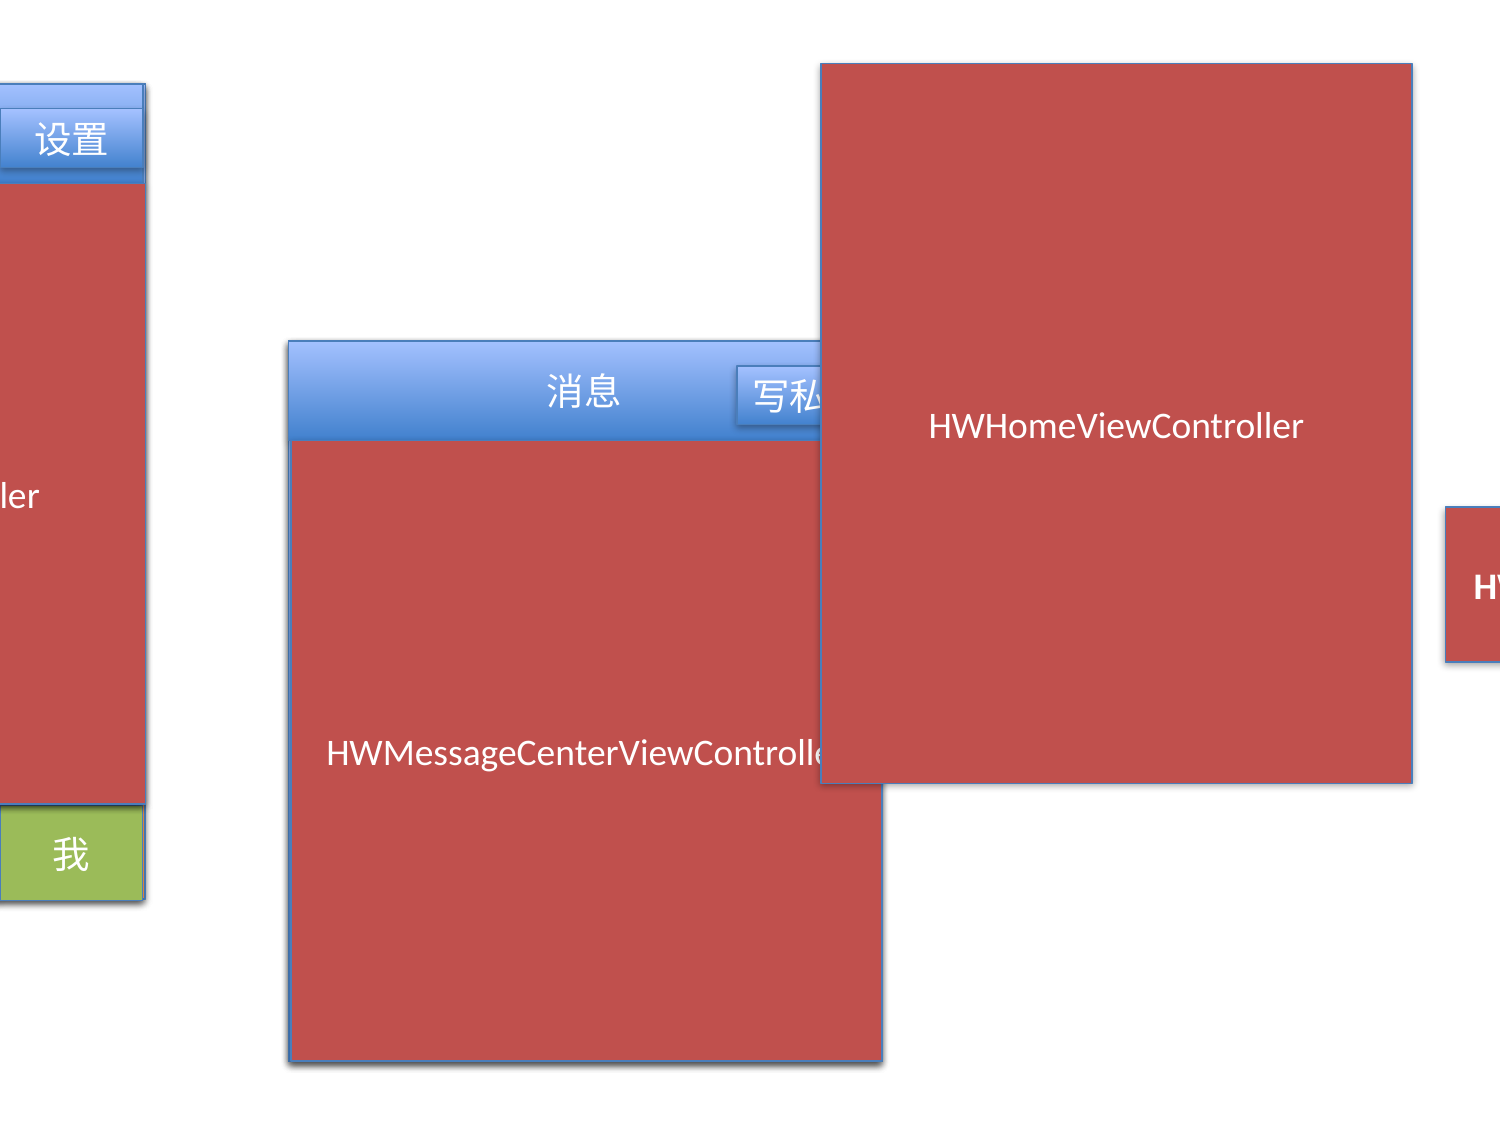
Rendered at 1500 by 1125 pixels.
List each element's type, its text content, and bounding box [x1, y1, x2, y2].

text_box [288, 340, 883, 1062]
text_box HWDiscoverViewController [1445, 506, 1500, 663]
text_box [0, 83, 146, 805]
text_box 我 [0, 813, 143, 901]
text_box HWHomeViewController [820, 63, 1413, 784]
